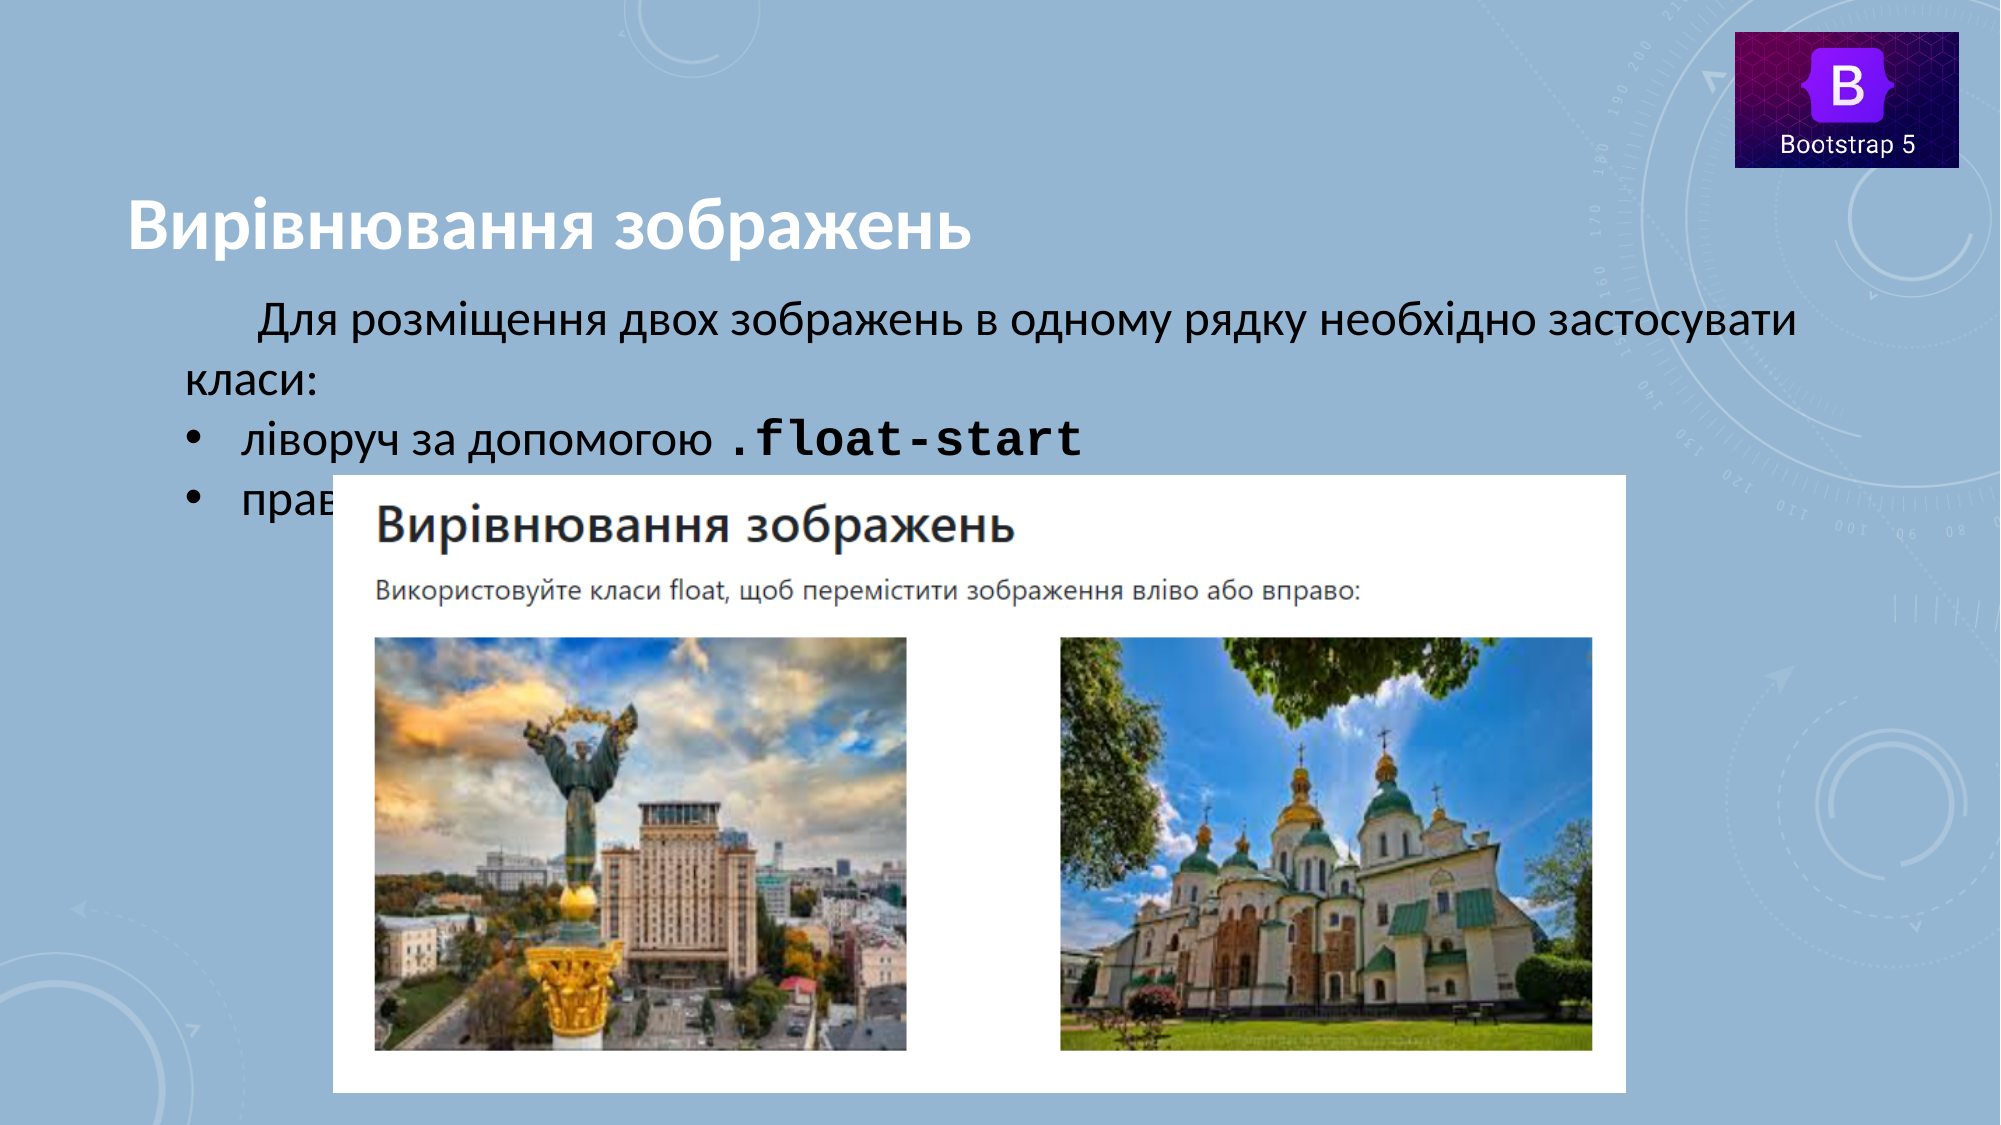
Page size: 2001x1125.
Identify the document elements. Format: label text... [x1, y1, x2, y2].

text_box Для розміщення двох зображень в одному рядку необхідно застосувати класи: ліворуч за допомогою .float-start праворуч за допомогою .float-end [170, 278, 1898, 474]
title Вирівнювання зображень [112, 99, 1775, 339]
picture [0, 0, 2000, 1125]
